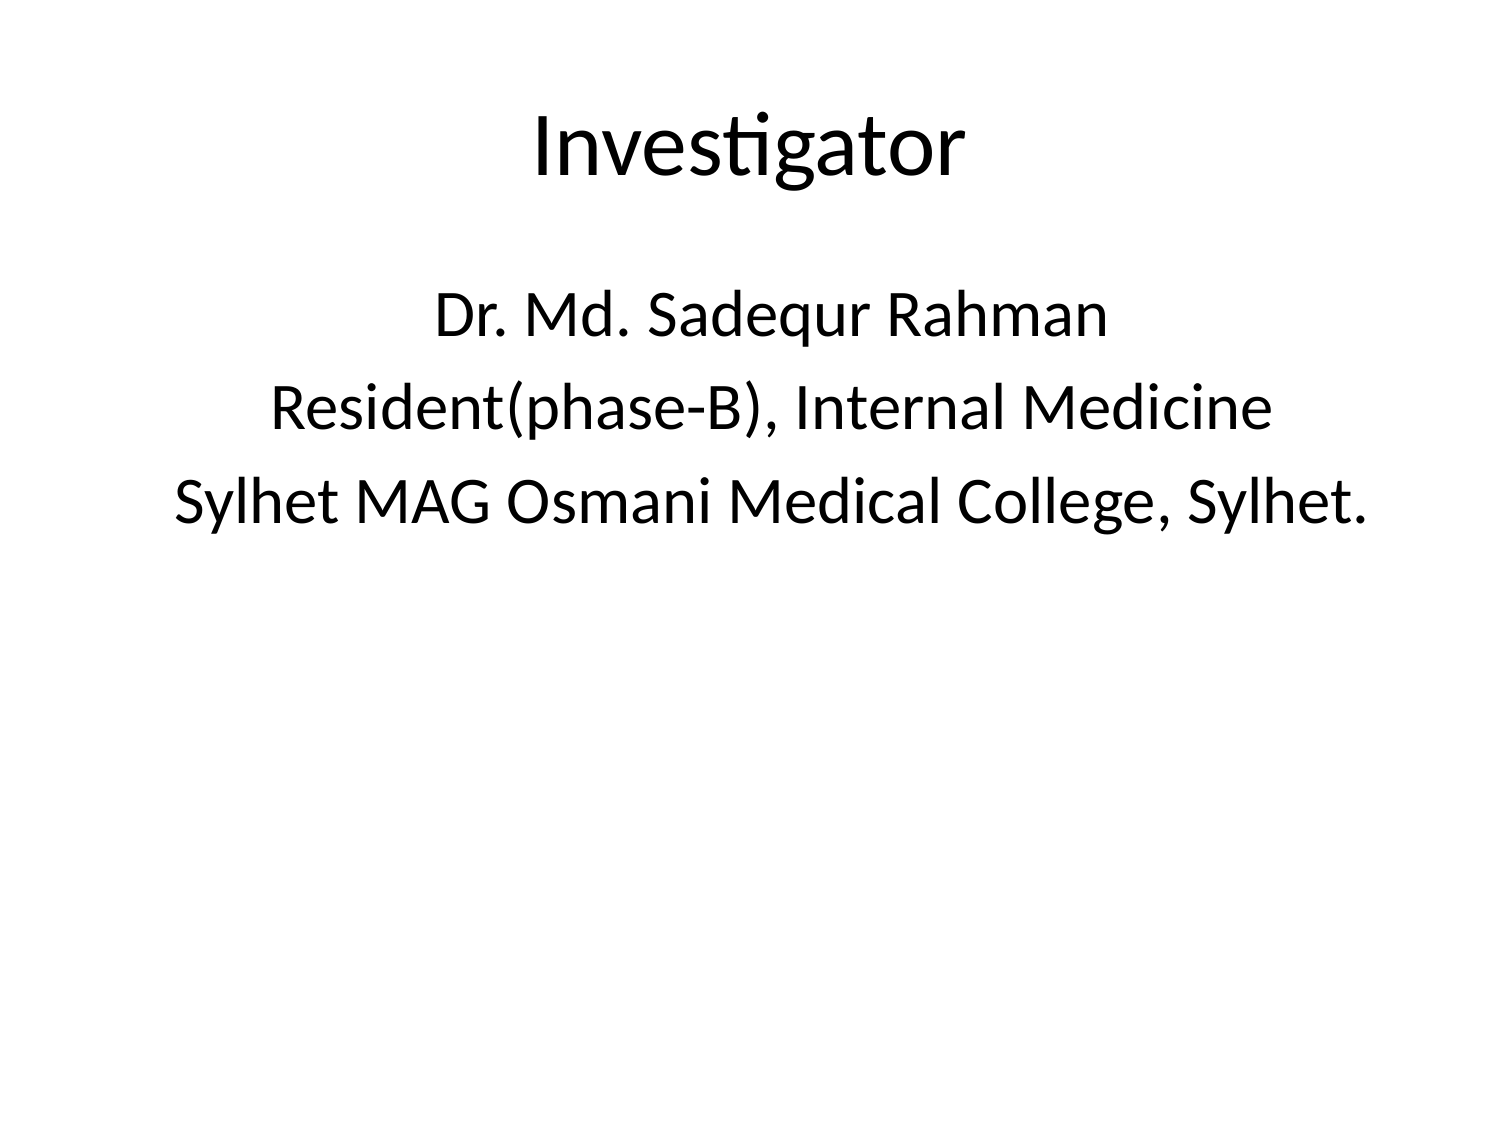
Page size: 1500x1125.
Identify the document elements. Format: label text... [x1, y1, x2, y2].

list Dr. Md. Sadequr Rahman Resident(phase-B), Internal Medicine Sylhet MAG Osmani Medical College, Sylhet. [75, 262, 1425, 1005]
title Investigator [75, 45, 1425, 233]
